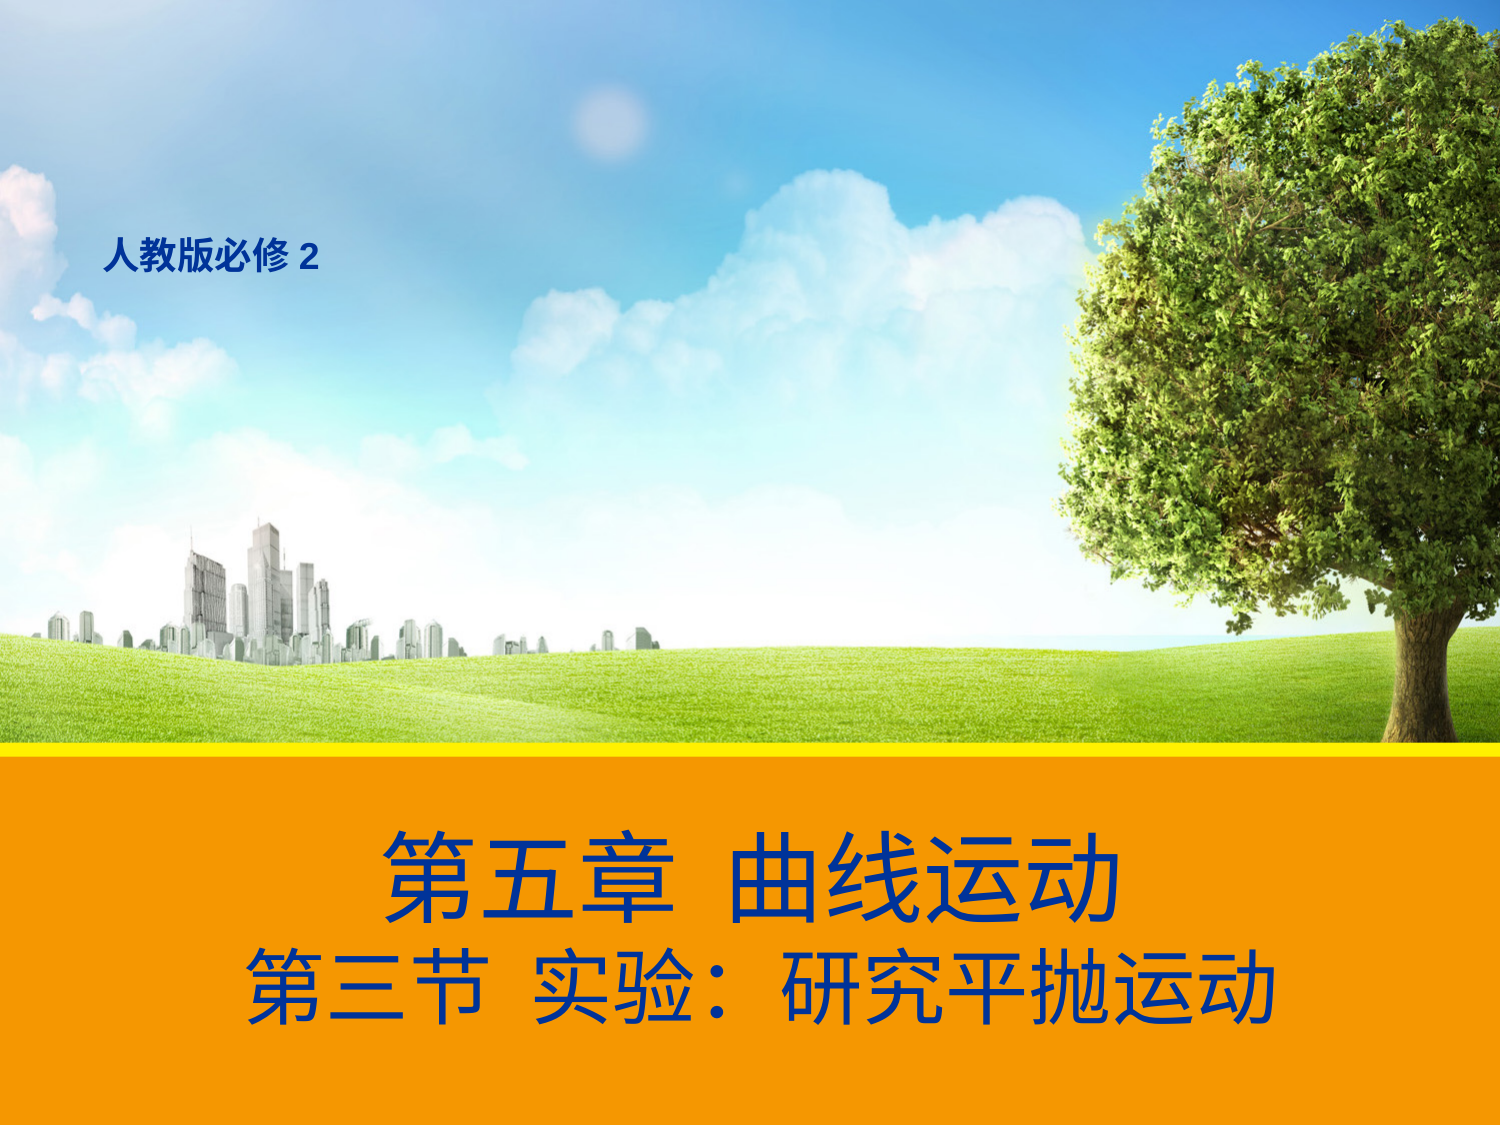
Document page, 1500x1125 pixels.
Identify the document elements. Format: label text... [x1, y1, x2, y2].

text_box 第五章 曲线运动 第三节 实验：研究平抛运动 [227, 807, 1294, 1043]
picture [0, 0, 1500, 1125]
text_box 人教版必修2 [87, 224, 513, 285]
